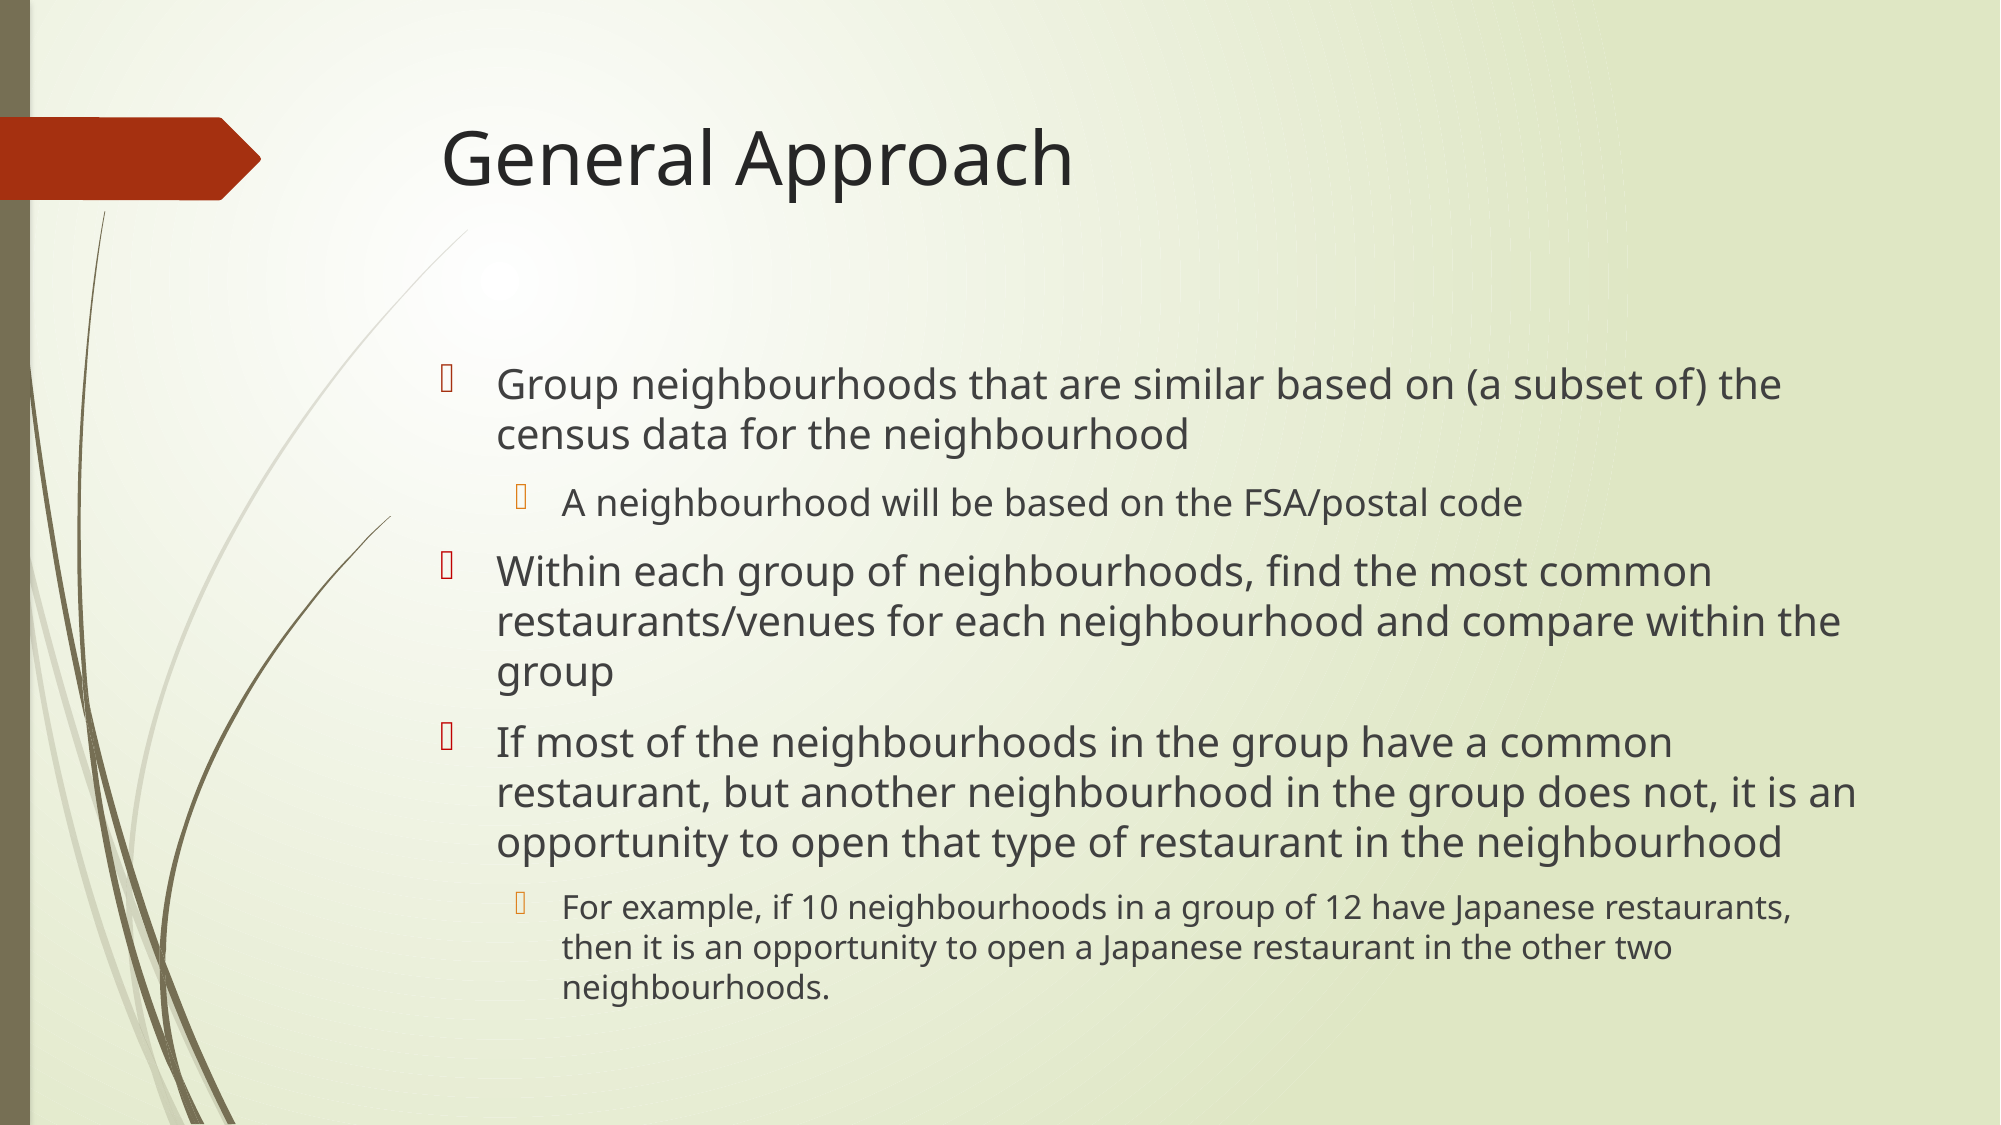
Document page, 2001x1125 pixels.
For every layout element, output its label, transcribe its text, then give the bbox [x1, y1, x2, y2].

title General Approach [425, 102, 1888, 313]
list Group neighbourhoods that are similar based on (a subset of) the census data for the neighbourhood A neighbourhood will be based on the FSA/postal code Within each group of neighbourhoods, find the most common restaurants/venues for each neighbourhood and compare within the group If most of the neighbourhoods in the group have a common restaurant, but another neighbourhood in the group does not, it is an opportunity to open that type of restaurant in the neighbourhood For example, if 10 neighbourhoods in a group of 12 have Japanese restaurants, then it is an opportunity to open a Japanese restaurant in the other two neighbourhoods. [424, 350, 1888, 1083]
